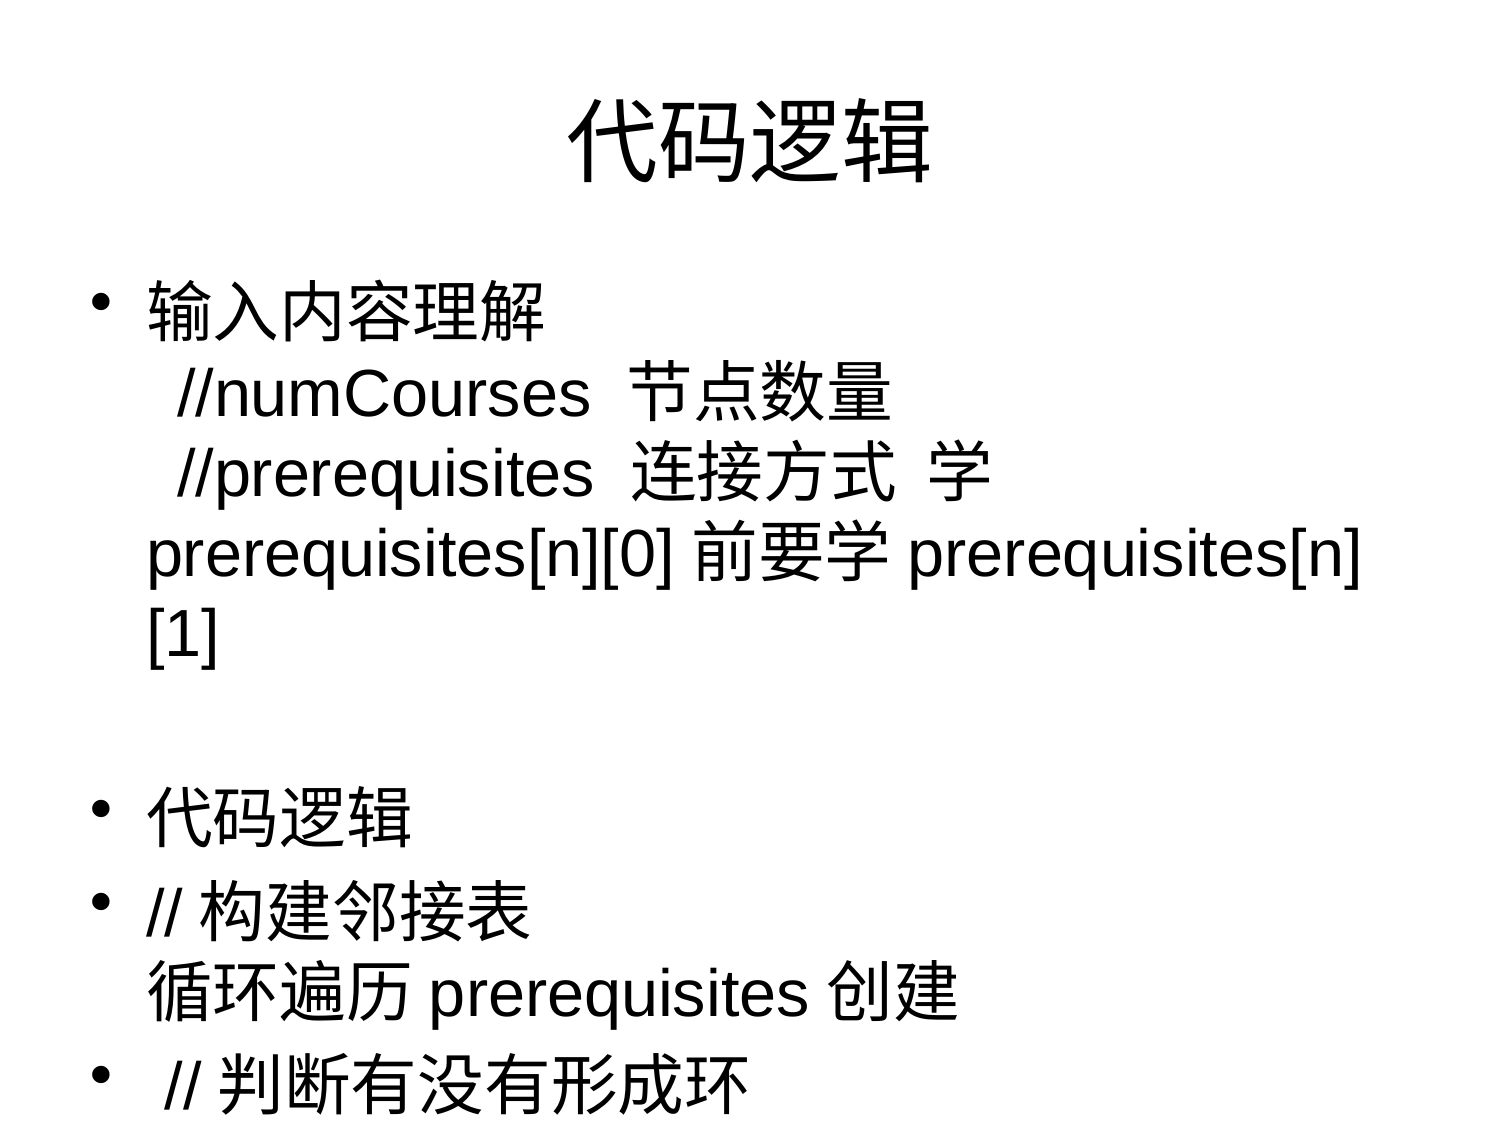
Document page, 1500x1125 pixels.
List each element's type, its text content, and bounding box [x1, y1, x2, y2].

title 代码逻辑 [74, 44, 1426, 233]
list 输入内容理解 //numCourses 节点数量 //prerequisites 连接方式 学prerequisites[n][0]前要学prerequisites[n][1] 代码逻辑 //构建邻接表 循环遍历prerequisites创建 //判断有没有形成环 采用广度优先搜索遍历，先将邻接表中没有前置节点的点放入队列，然后依次将其下一个点放入并计数，如果最终数量与节点数不同，必然存在环路 [74, 262, 1426, 1006]
